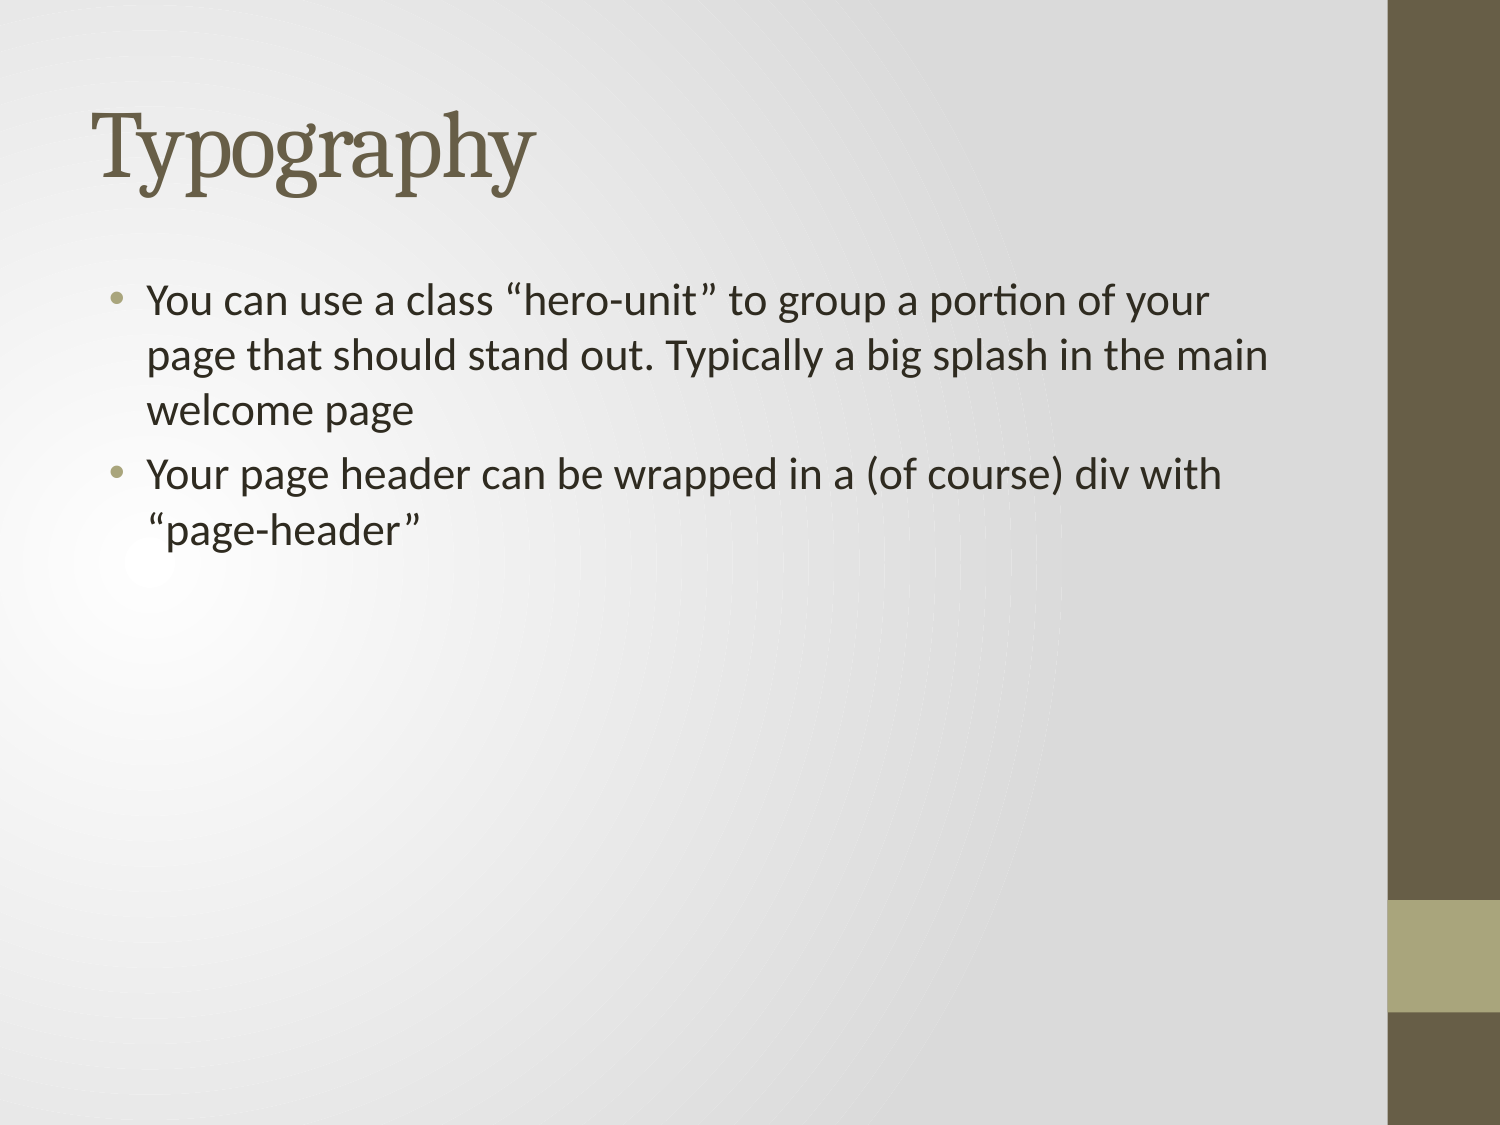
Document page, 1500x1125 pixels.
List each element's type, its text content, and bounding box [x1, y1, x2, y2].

list You can use a class “hero-unit” to group a portion of your page that should stand out. Typically a big splash in the main welcome page Your page header can be wrapped in a (of course) div with “page-header” [75, 262, 1325, 1050]
title Typography [75, 45, 1325, 233]
